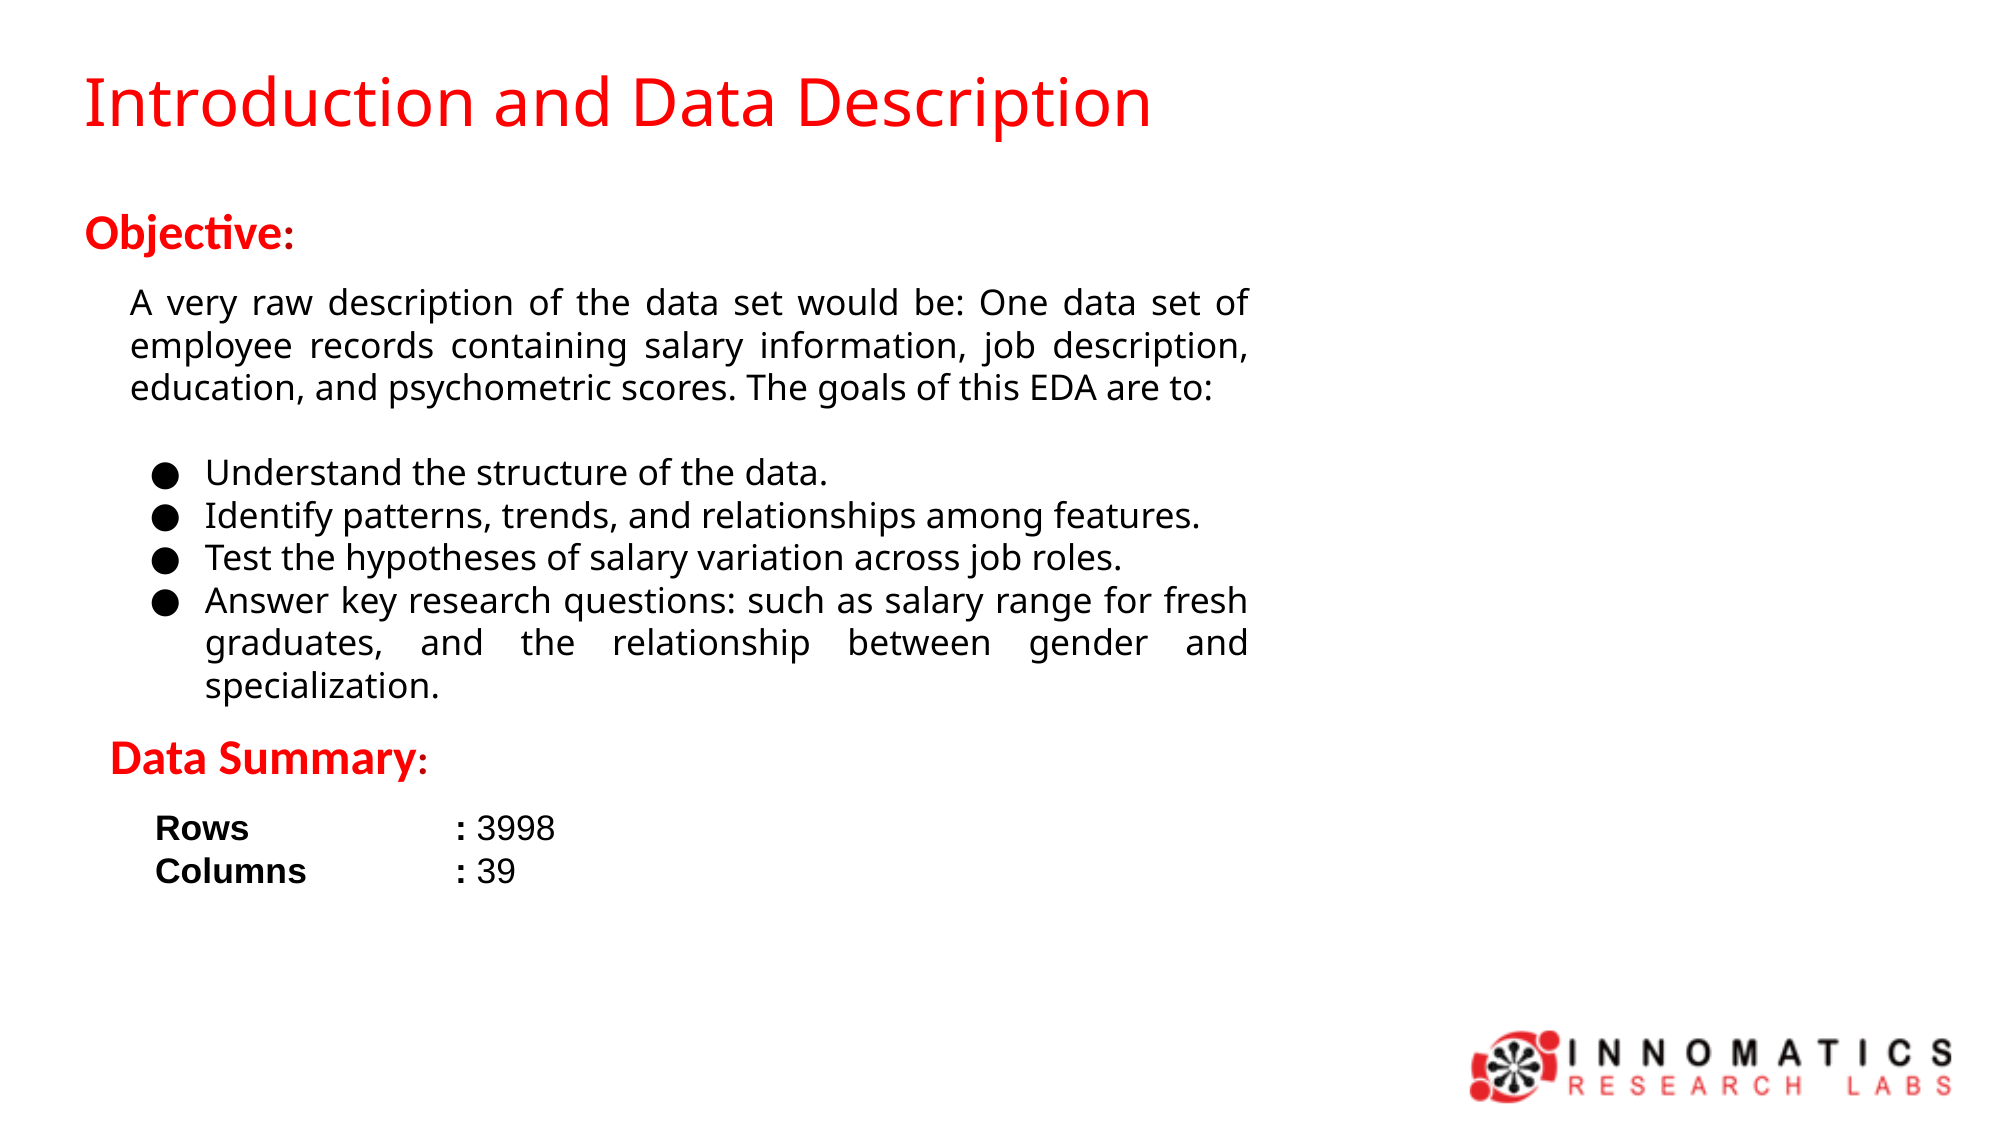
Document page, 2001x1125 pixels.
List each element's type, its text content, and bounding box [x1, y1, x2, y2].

text_box Introduction and Data Description [70, 68, 1745, 148]
text_box Rows : 3998 Columns : 39 [140, 797, 1290, 898]
text_box A very raw description of the data set would be: One data set of employee records containing salary information, job description, education, and psychometric scores. The goals of this EDA are to: Understand the structure of the data. Identify patterns, trends, and relationships among features. Test the hypotheses of salary variation across job roles. Answer key research questions: such as salary range for fresh graduates, and the relationship between gender and specialization. [115, 272, 1265, 713]
picture [1445, 1014, 1975, 1125]
text_box Data Summary: [95, 716, 1245, 792]
text_box Objective: [70, 191, 1220, 267]
